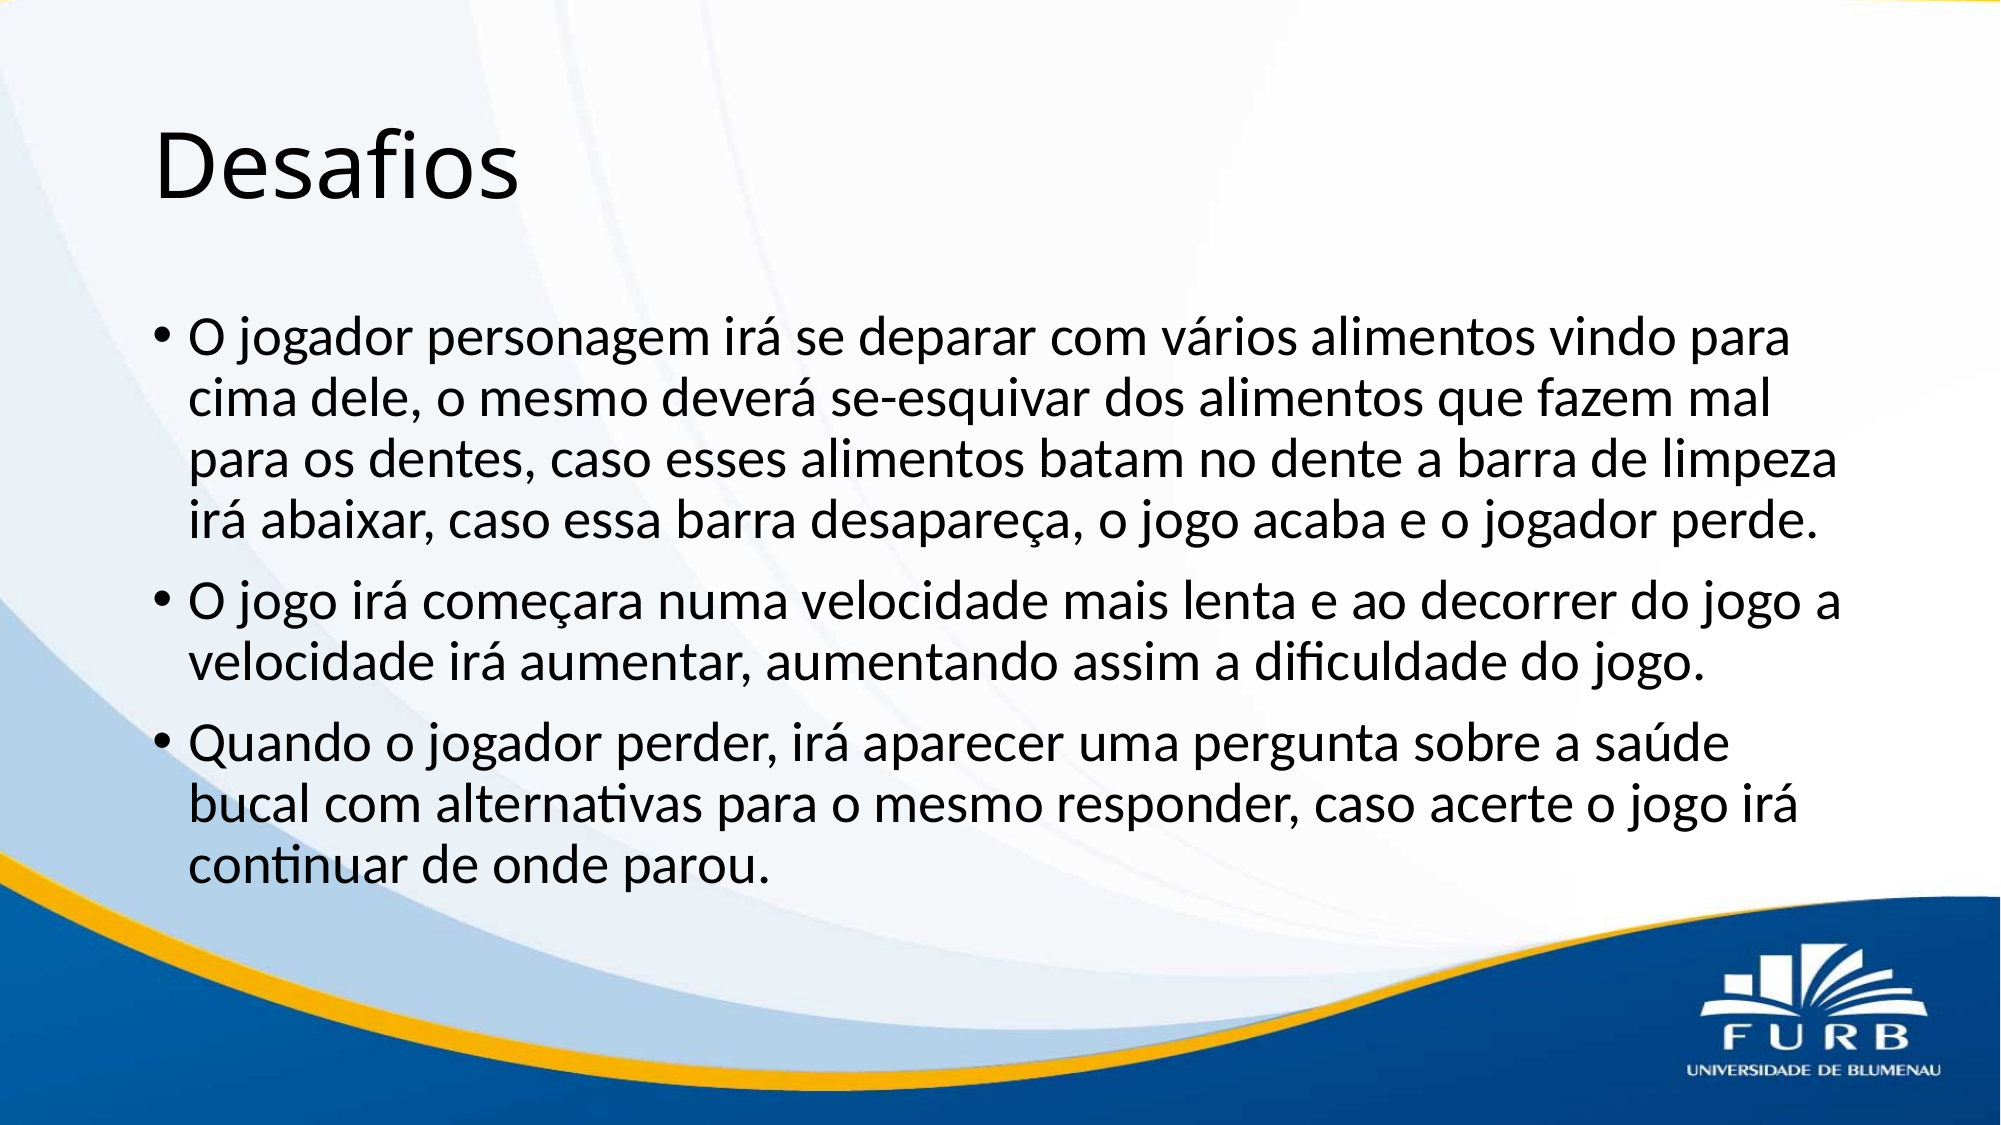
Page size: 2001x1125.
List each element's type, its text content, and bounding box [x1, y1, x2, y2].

title Desafios [137, 59, 1863, 278]
picture [0, 0, 2001, 1125]
list O jogador personagem irá se deparar com vários alimentos vindo para cima dele, o mesmo deverá se-esquivar dos alimentos que fazem mal para os dentes, caso esses alimentos batam no dente a barra de limpeza irá abaixar, caso essa barra desapareça, o jogo acaba e o jogador perde. O jogo irá começara numa velocidade mais lenta e ao decorrer do jogo a velocidade irá aumentar, aumentando assim a dificuldade do jogo. Quando o jogador perder, irá aparecer uma pergunta sobre a saúde bucal com alternativas para o mesmo responder, caso acerte o jogo irá continuar de onde parou. [137, 299, 1863, 1014]
